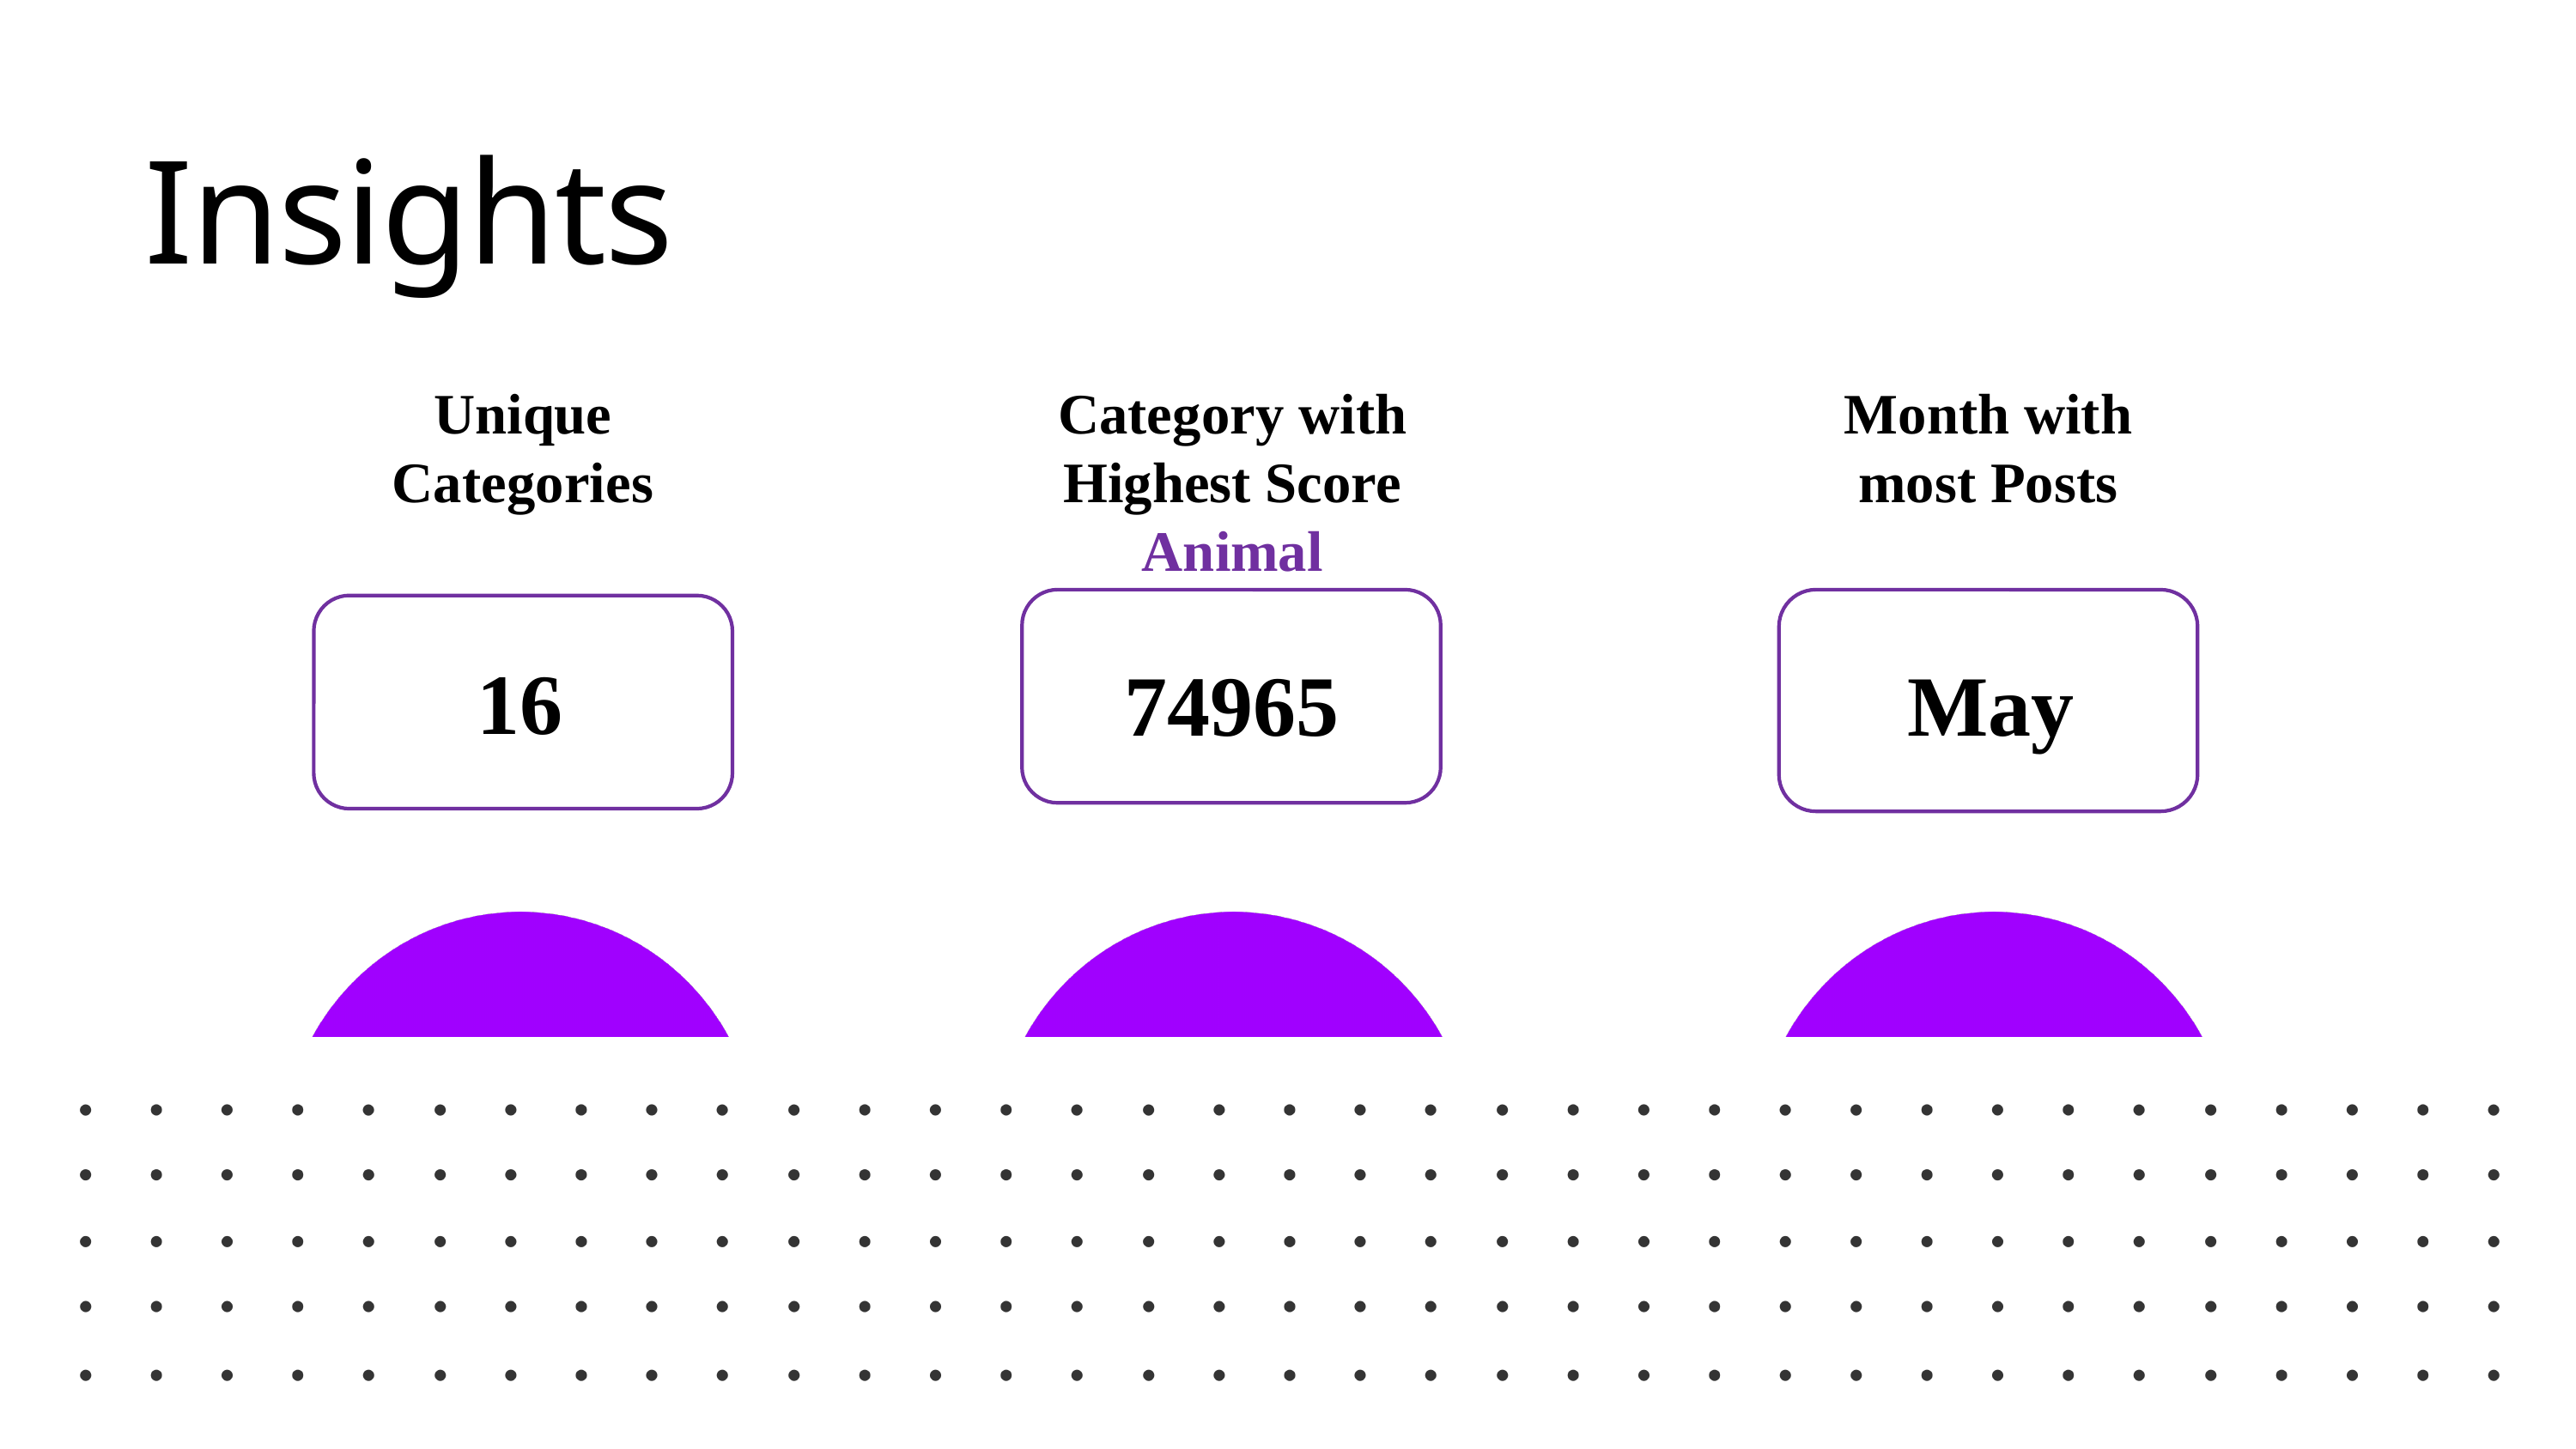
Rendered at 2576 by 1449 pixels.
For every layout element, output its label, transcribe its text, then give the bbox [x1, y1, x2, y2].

text_box Insights [144, 121, 799, 294]
picture [1024, 912, 1443, 1037]
picture [310, 912, 730, 1037]
text_box 16 [332, 641, 708, 758]
text_box May [1802, 643, 2179, 760]
text_box 74965 [1043, 643, 1419, 760]
text_box [1777, 587, 2200, 814]
text_box Unique Categories [313, 370, 732, 520]
text_box [312, 593, 735, 811]
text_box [72, 1099, 2504, 1385]
picture [1784, 912, 2204, 1037]
text_box Category with Highest Score Animal [1024, 370, 1441, 589]
text_box [1020, 589, 1443, 805]
text_box Month with most Posts [1778, 370, 2198, 520]
